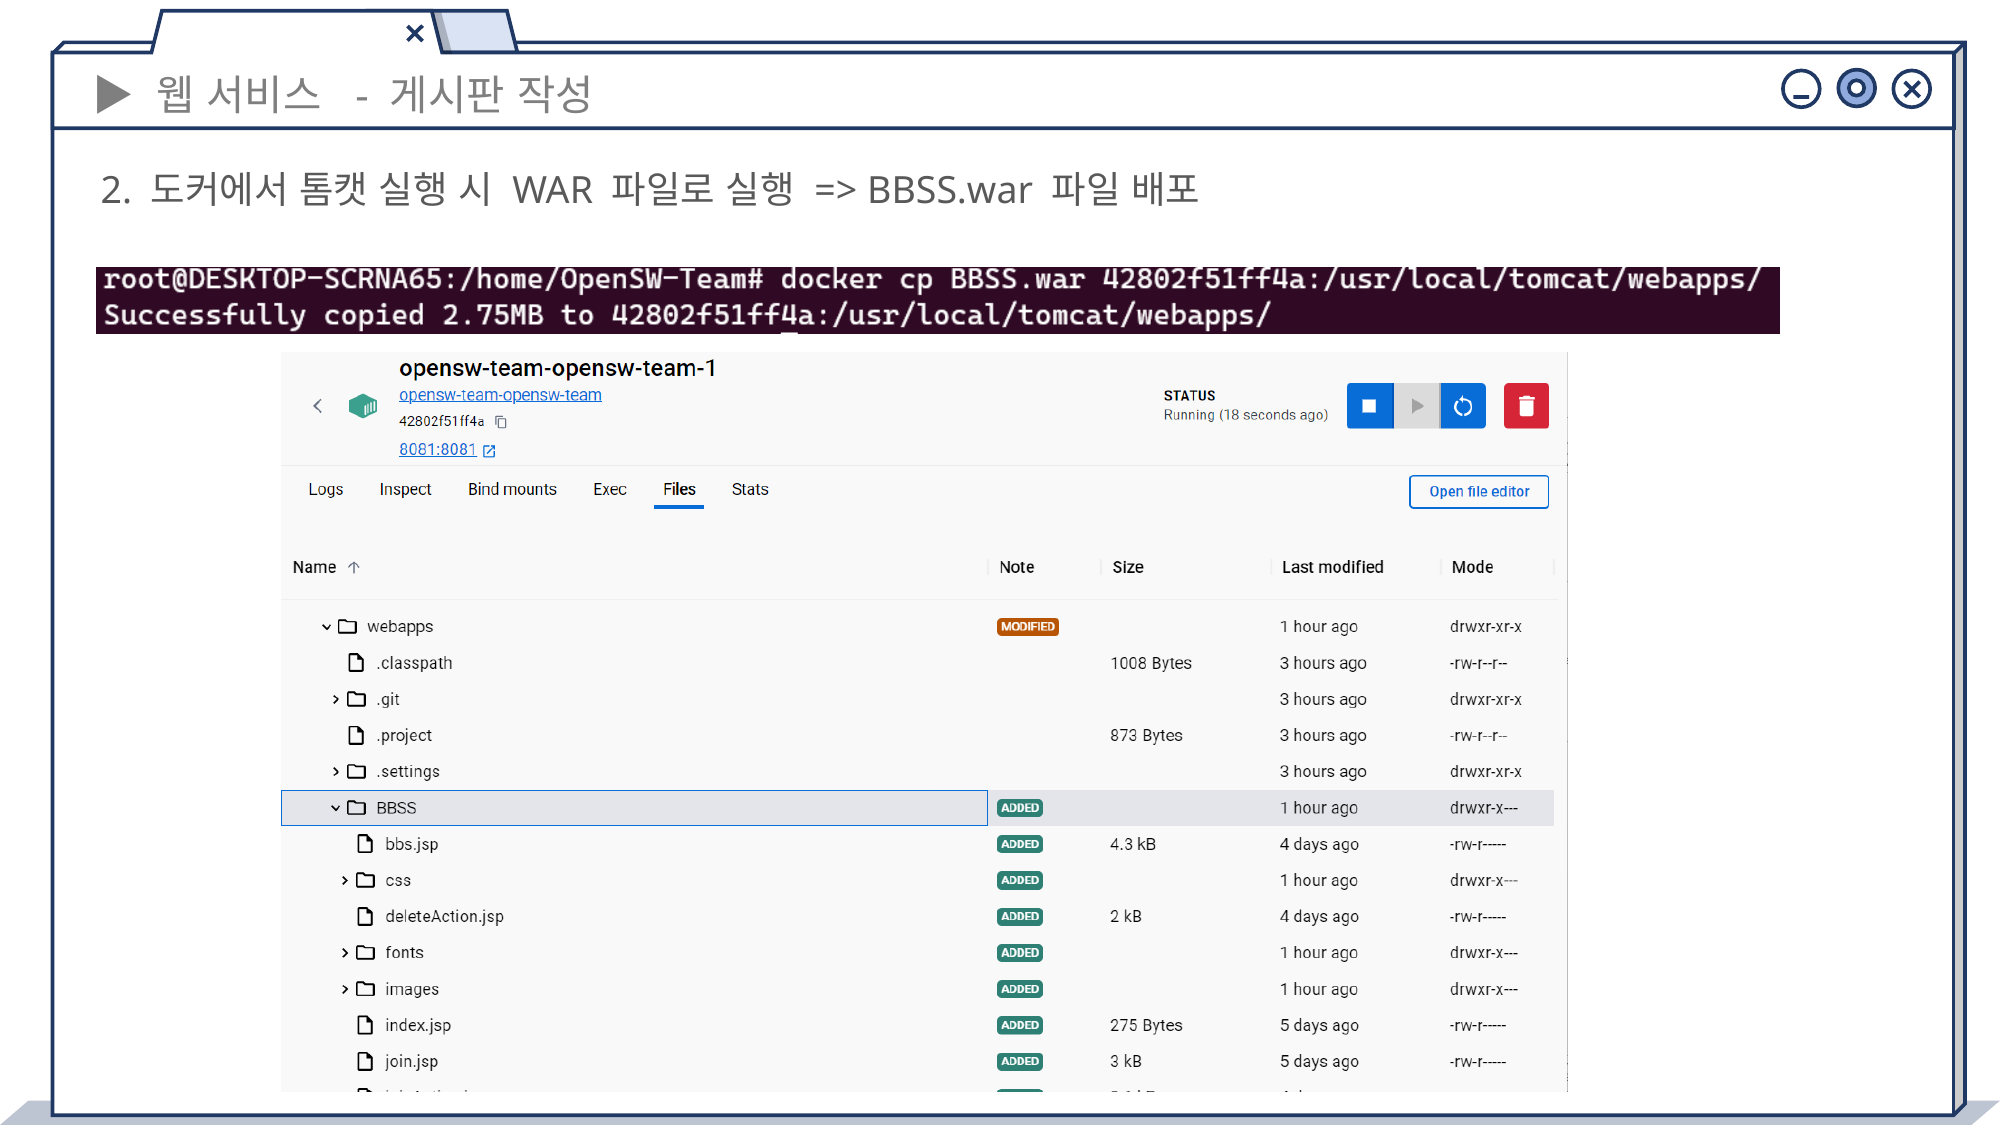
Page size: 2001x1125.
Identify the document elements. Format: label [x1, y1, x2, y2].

picture [96, 268, 1780, 334]
picture [281, 352, 1568, 1092]
text_box [52, 10, 1965, 1116]
text_box [0, 1099, 2000, 1125]
